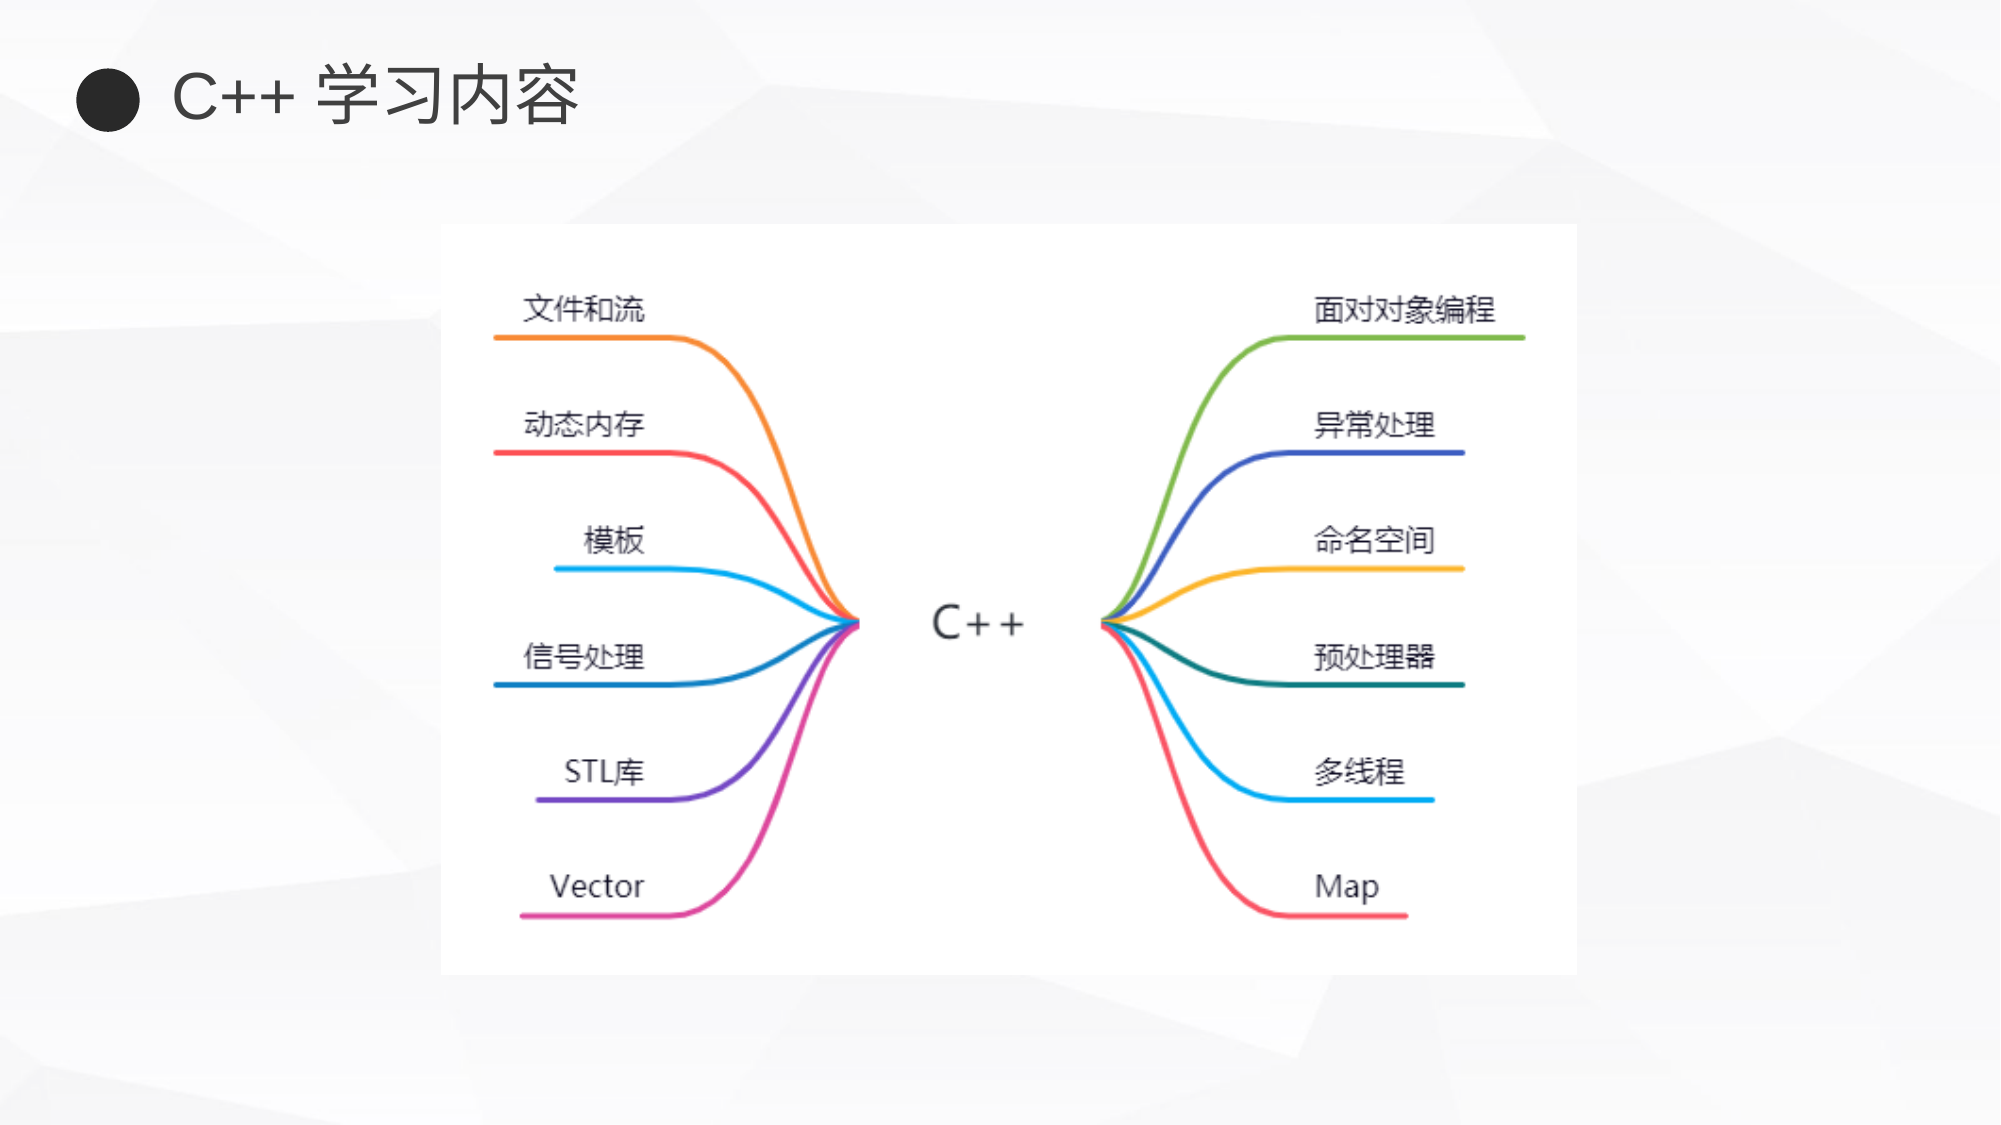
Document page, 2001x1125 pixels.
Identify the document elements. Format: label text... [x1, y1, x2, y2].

text_box C++学习内容 [157, 45, 596, 140]
picture [441, 224, 1577, 975]
text_box [75, 67, 141, 133]
